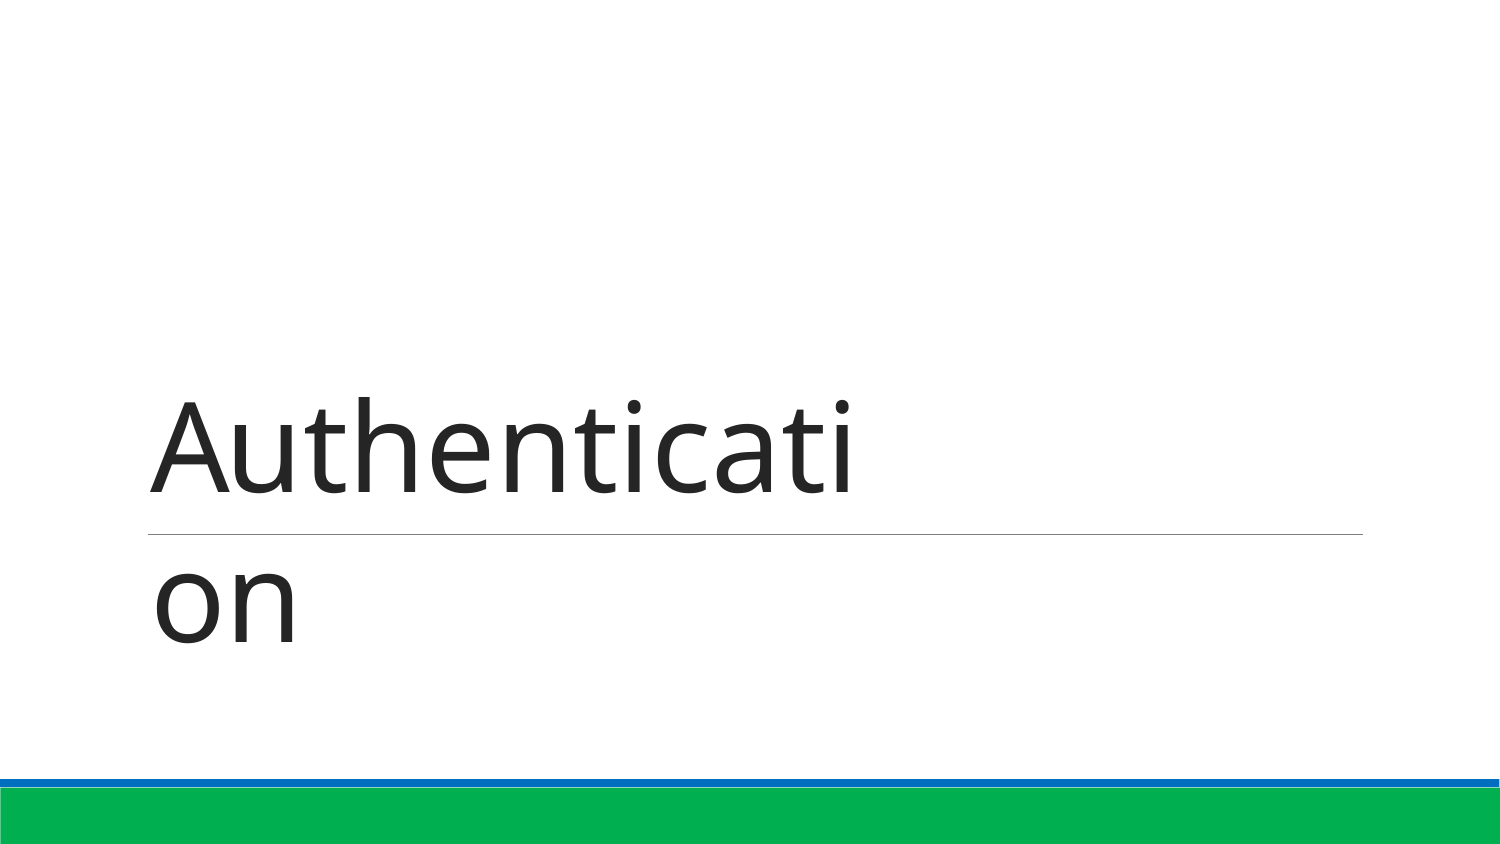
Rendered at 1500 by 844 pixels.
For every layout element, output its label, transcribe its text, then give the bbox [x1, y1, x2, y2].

title Authentication [147, 365, 887, 668]
